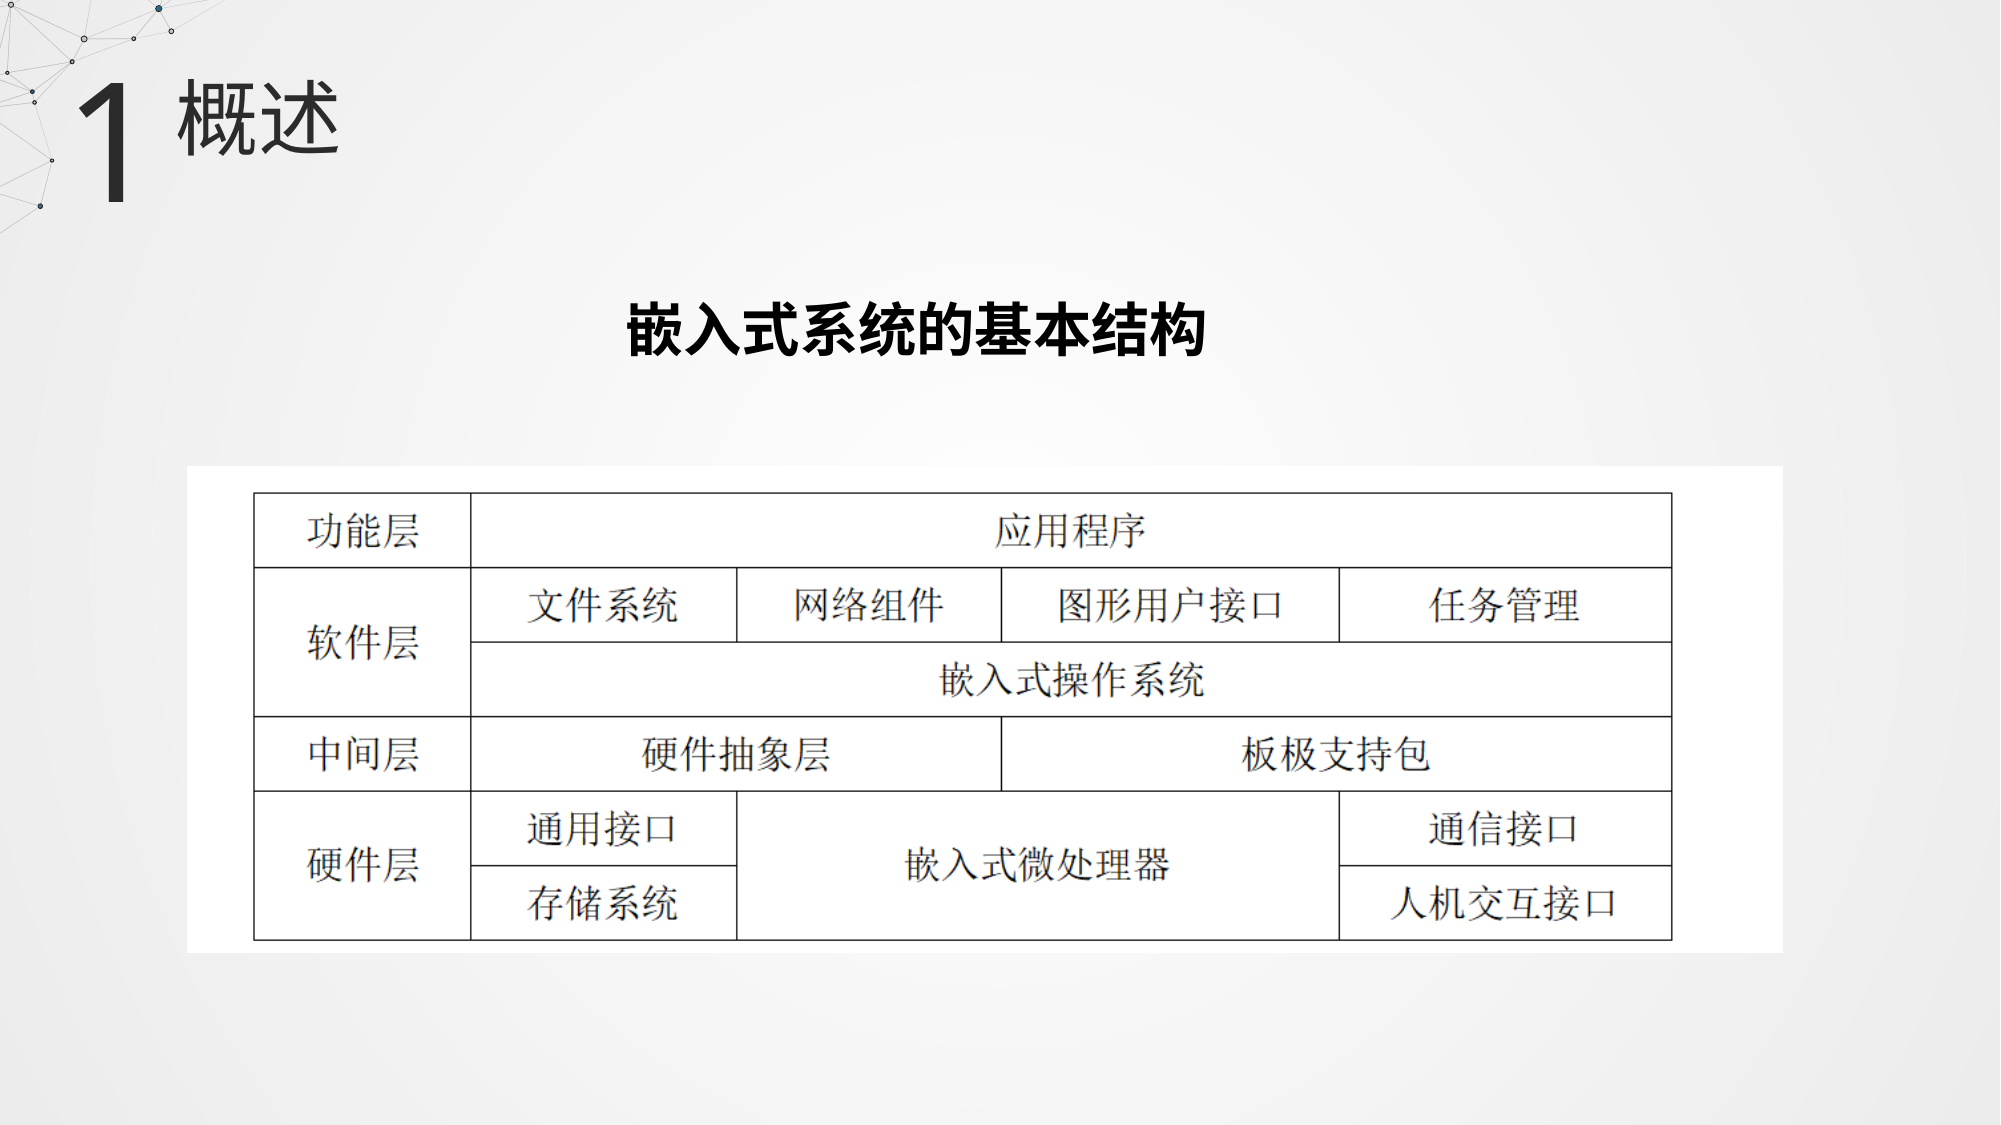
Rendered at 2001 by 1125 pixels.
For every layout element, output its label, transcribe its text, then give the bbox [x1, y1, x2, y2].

text_box 嵌入式系统的基本结构 [583, 285, 1417, 371]
text_box 1 [0, 27, 232, 243]
picture [187, 466, 1783, 953]
text_box 概述 [232, 58, 1181, 174]
